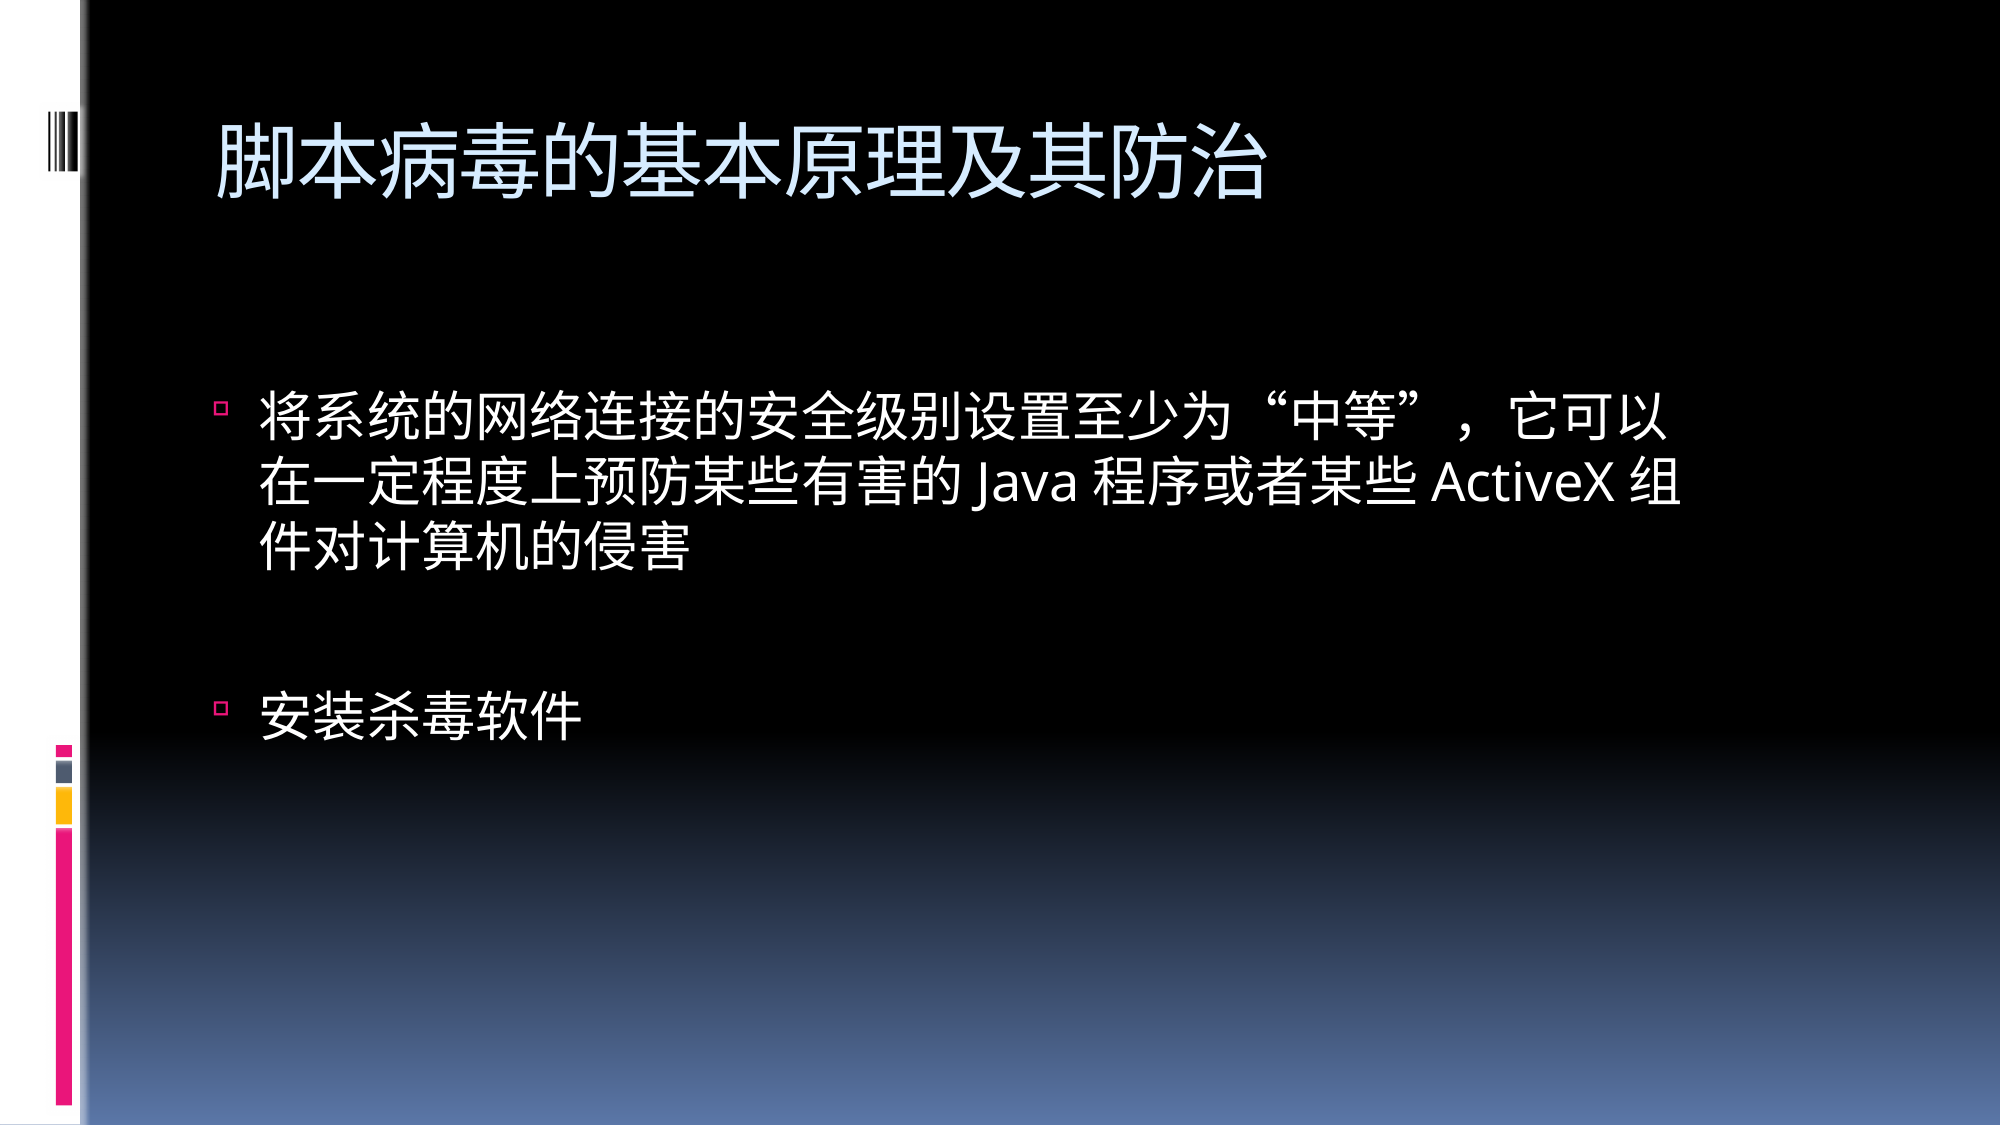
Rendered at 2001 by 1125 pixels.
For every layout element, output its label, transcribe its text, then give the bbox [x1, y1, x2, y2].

list 将系统的网络连接的安全级别设置至少为“中等”，它可以在一定程度上预防某些有害的Java程序或者某些ActiveX组件对计算机的侵害 安装杀毒软件 [122, 375, 1725, 1024]
title 脚本病毒的基本原理及其防治 [200, 83, 1900, 234]
